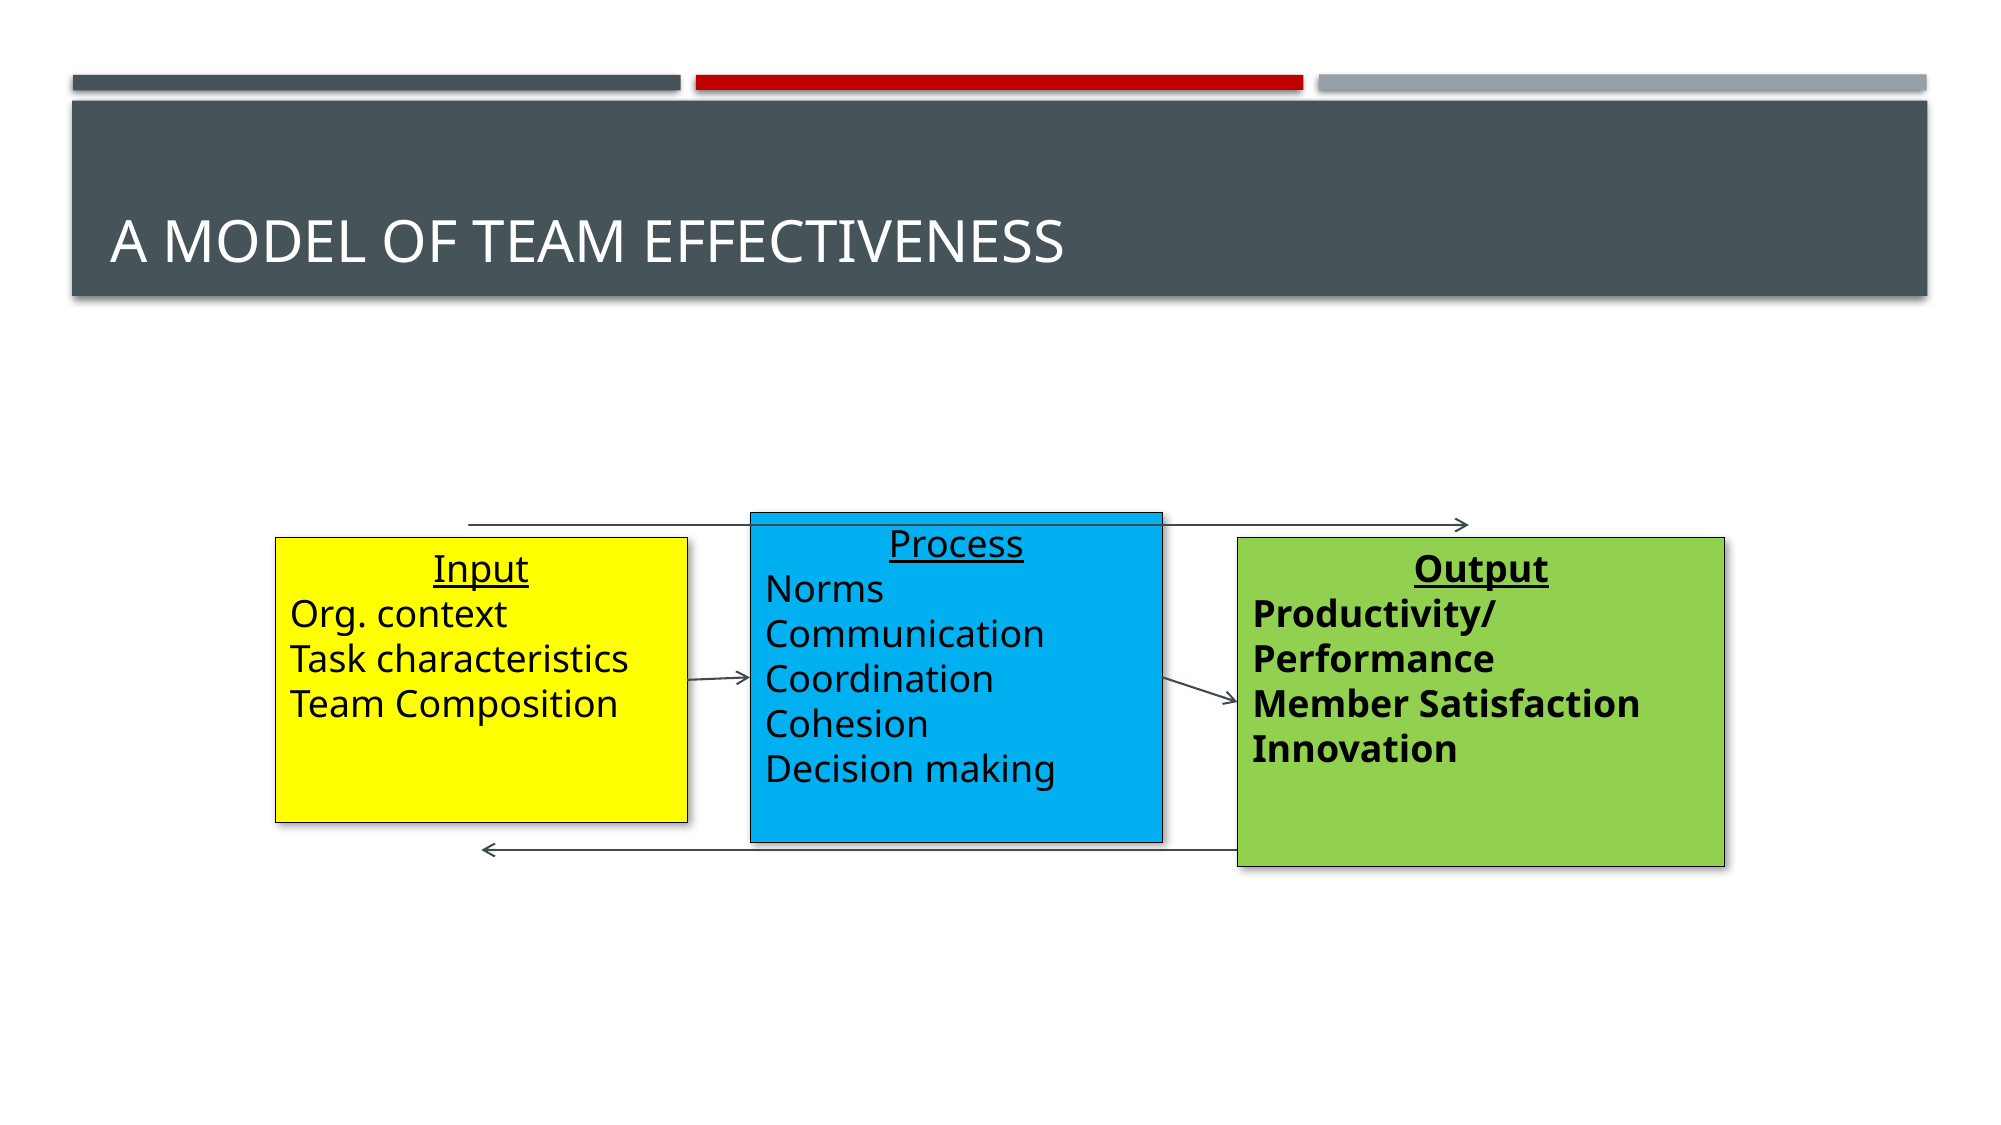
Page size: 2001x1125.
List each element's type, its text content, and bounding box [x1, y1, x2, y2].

text_box Process Norms Communication Coordination Cohesion Decision making [986, 526, 1163, 843]
text_box Process Norms Communication Coordination Cohesion Decision making [750, 526, 962, 843]
title A Model of Team Effectiveness [95, 115, 962, 282]
text_box Input Org. context Task characteristics Team Composition [275, 537, 688, 823]
text_box Process Norms Communication Coordination Cohesion Decision making [750, 512, 962, 524]
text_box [686, 678, 751, 682]
text_box Process Norms Communication Coordination Cohesion Decision making [986, 512, 1163, 524]
text_box Output Productivity/Performance Member Satisfaction Innovation [1237, 537, 1725, 867]
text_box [1161, 678, 1238, 682]
title A Model of Team Effectiveness [974, 115, 1905, 282]
